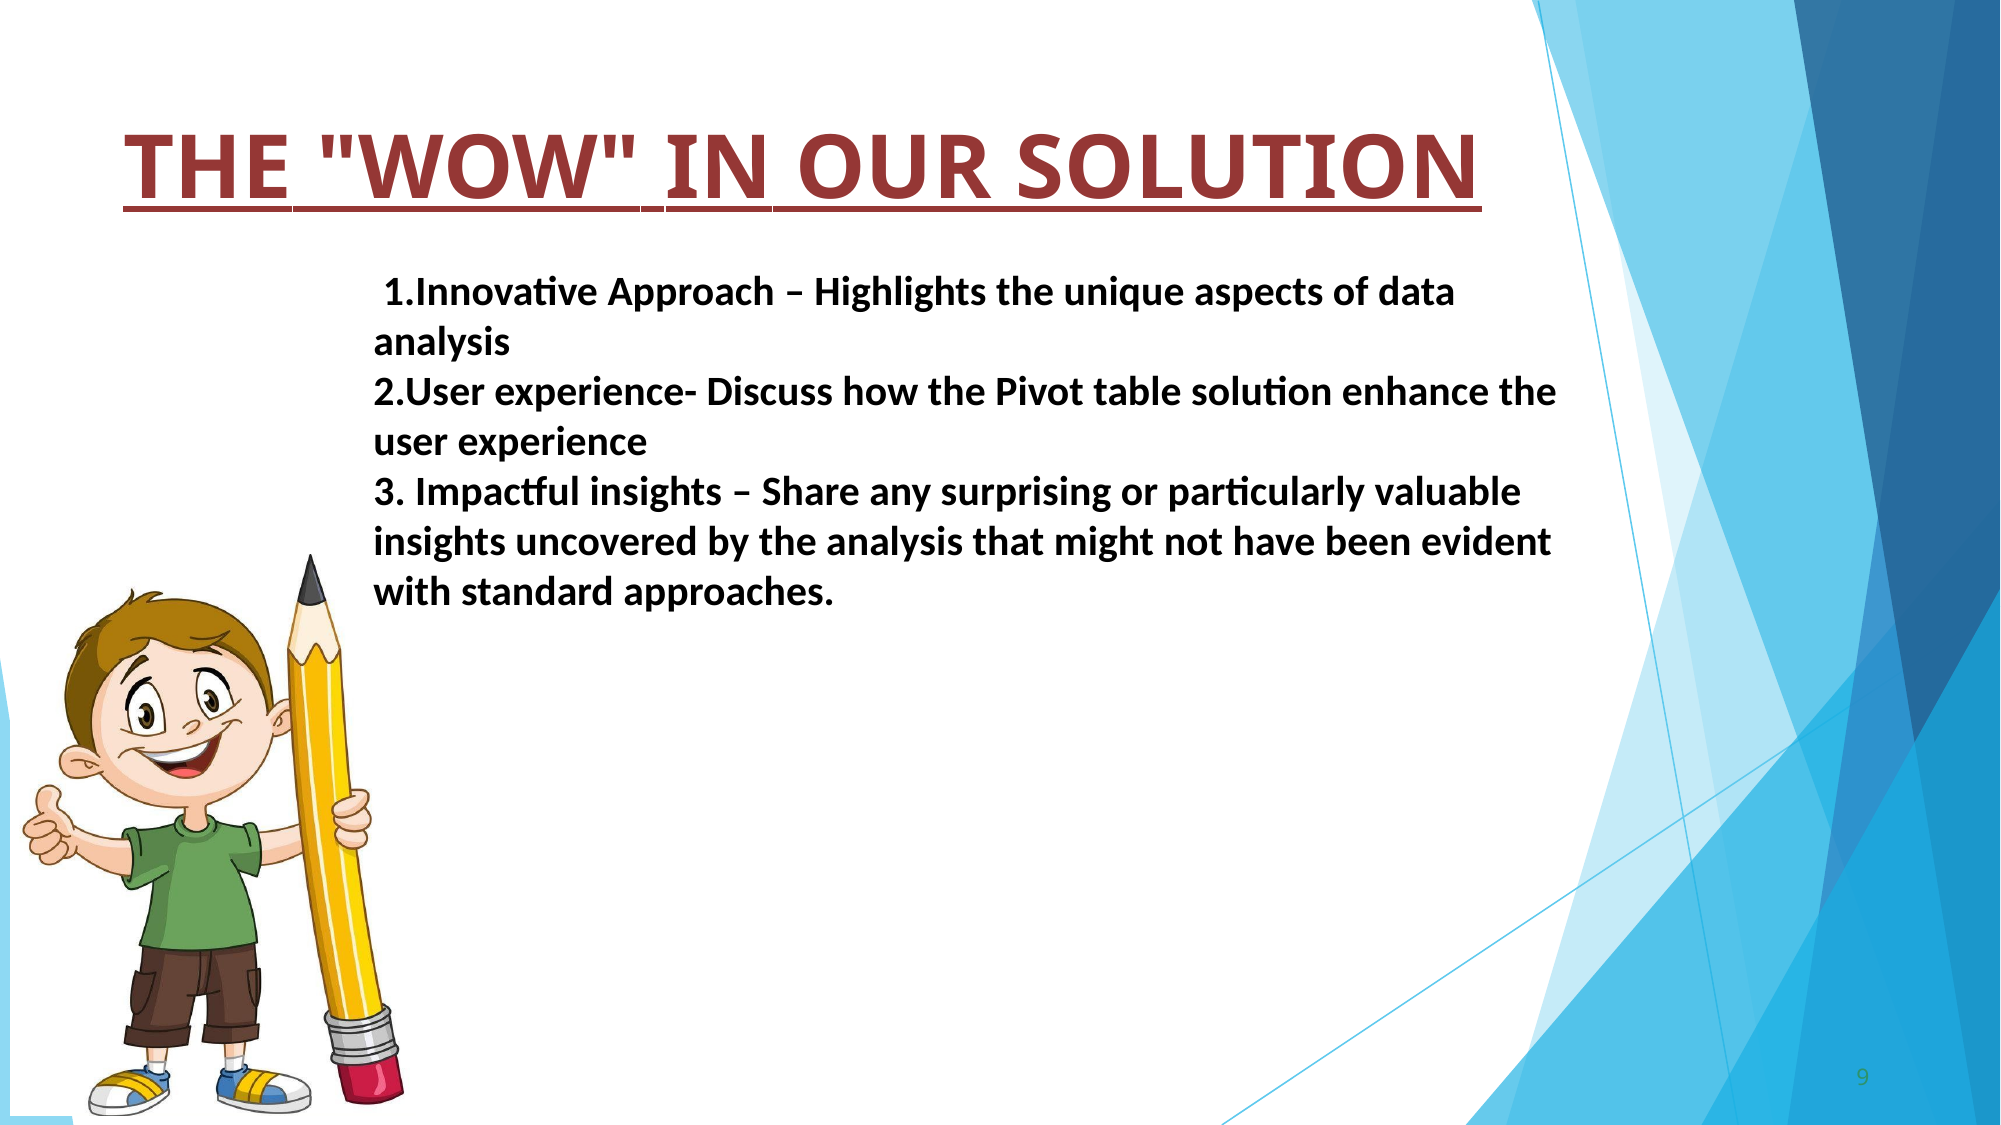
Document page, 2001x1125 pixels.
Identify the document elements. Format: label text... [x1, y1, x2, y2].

text_box 1.Innovative Approach – Highlights the unique aspects of data analysis 2.User experience- Discuss how the Pivot table solution enhance the user experience 3. Impactful insights – Share any surprising or particularly valuable insights uncovered by the analysis that might not have been evident with standard approaches. [358, 256, 1582, 622]
picture [10, 554, 416, 1116]
title THE "WOW" IN OUR SOLUTION [121, 107, 1513, 298]
text_box 9 [1849, 1061, 1888, 1095]
